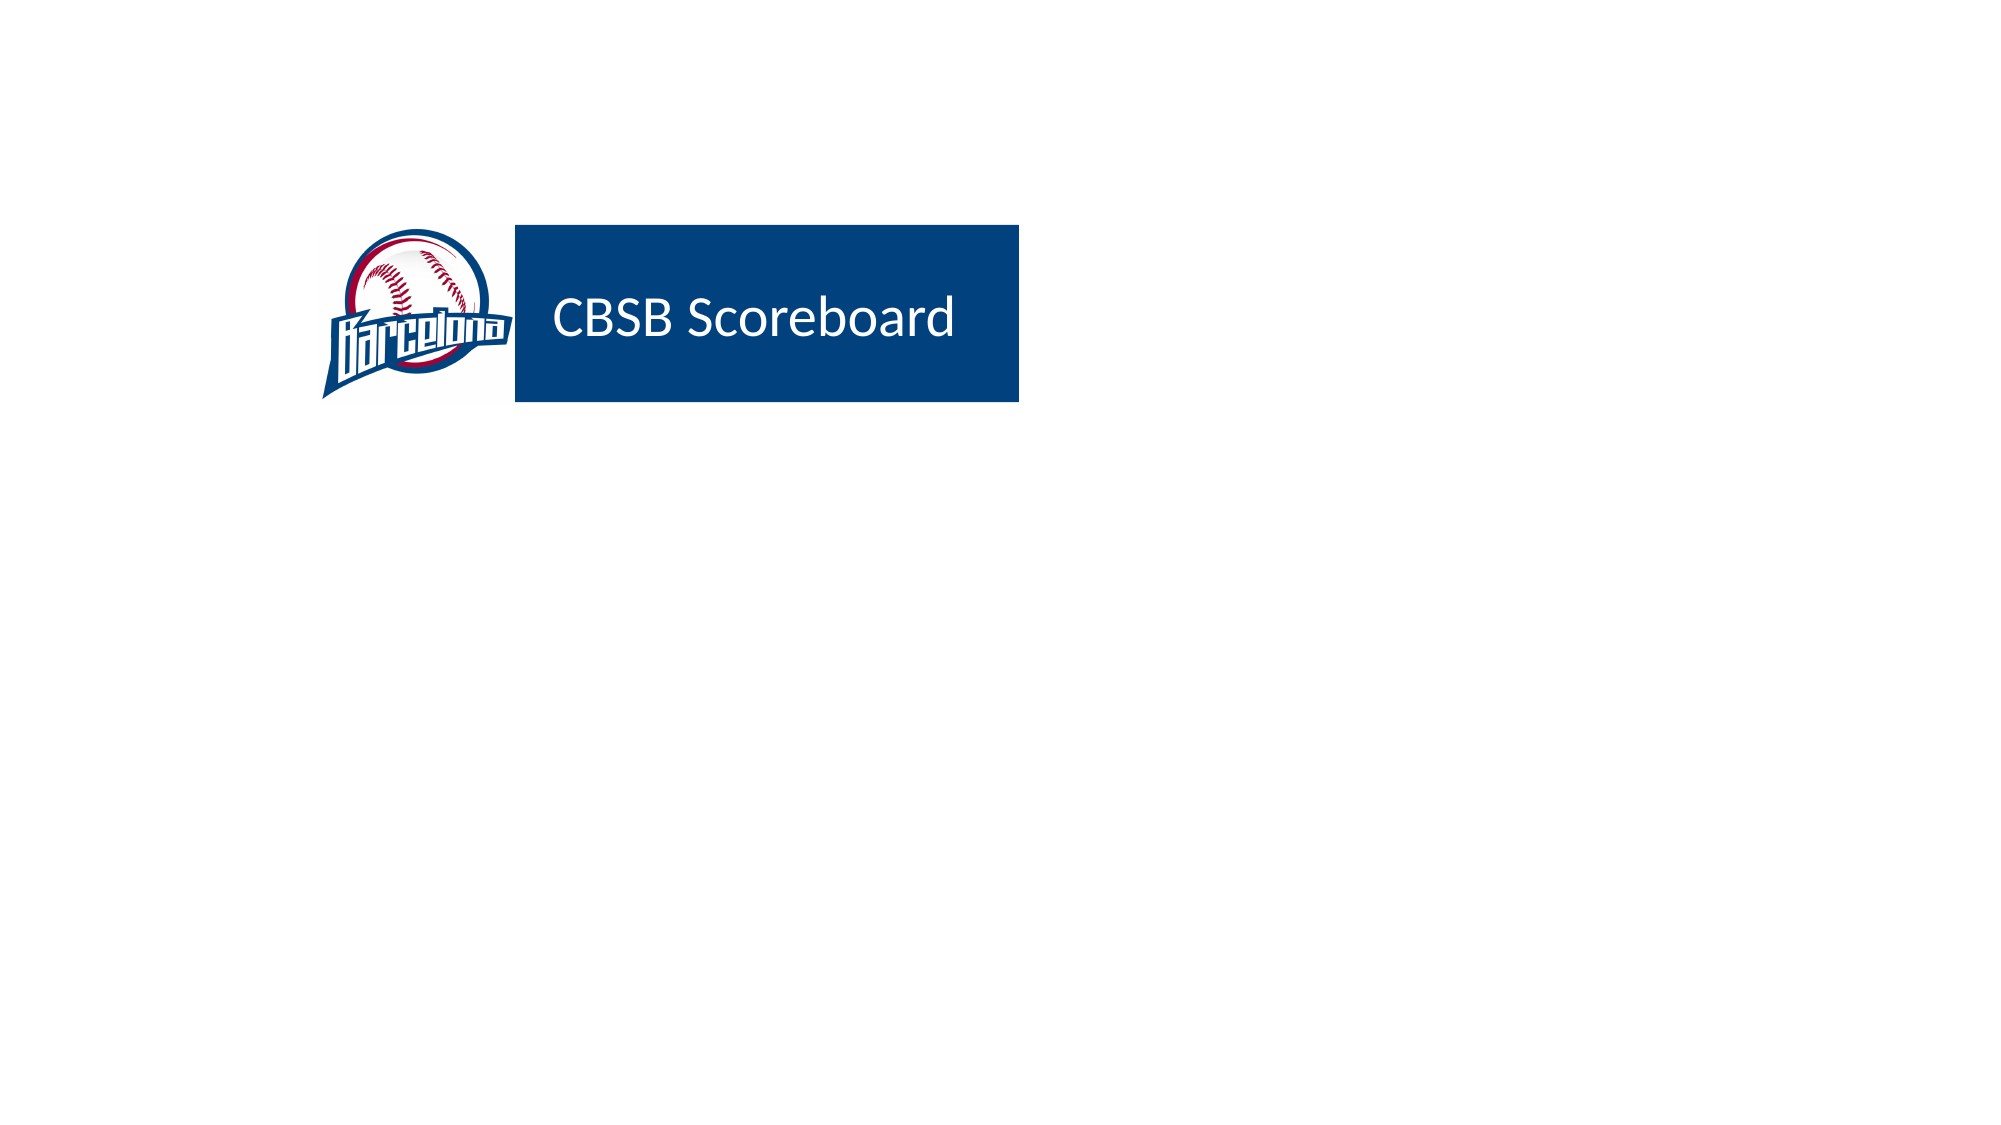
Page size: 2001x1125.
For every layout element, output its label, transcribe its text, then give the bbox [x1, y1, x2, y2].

text_box CBSB Scoreboard [515, 224, 1020, 403]
picture [317, 224, 515, 405]
